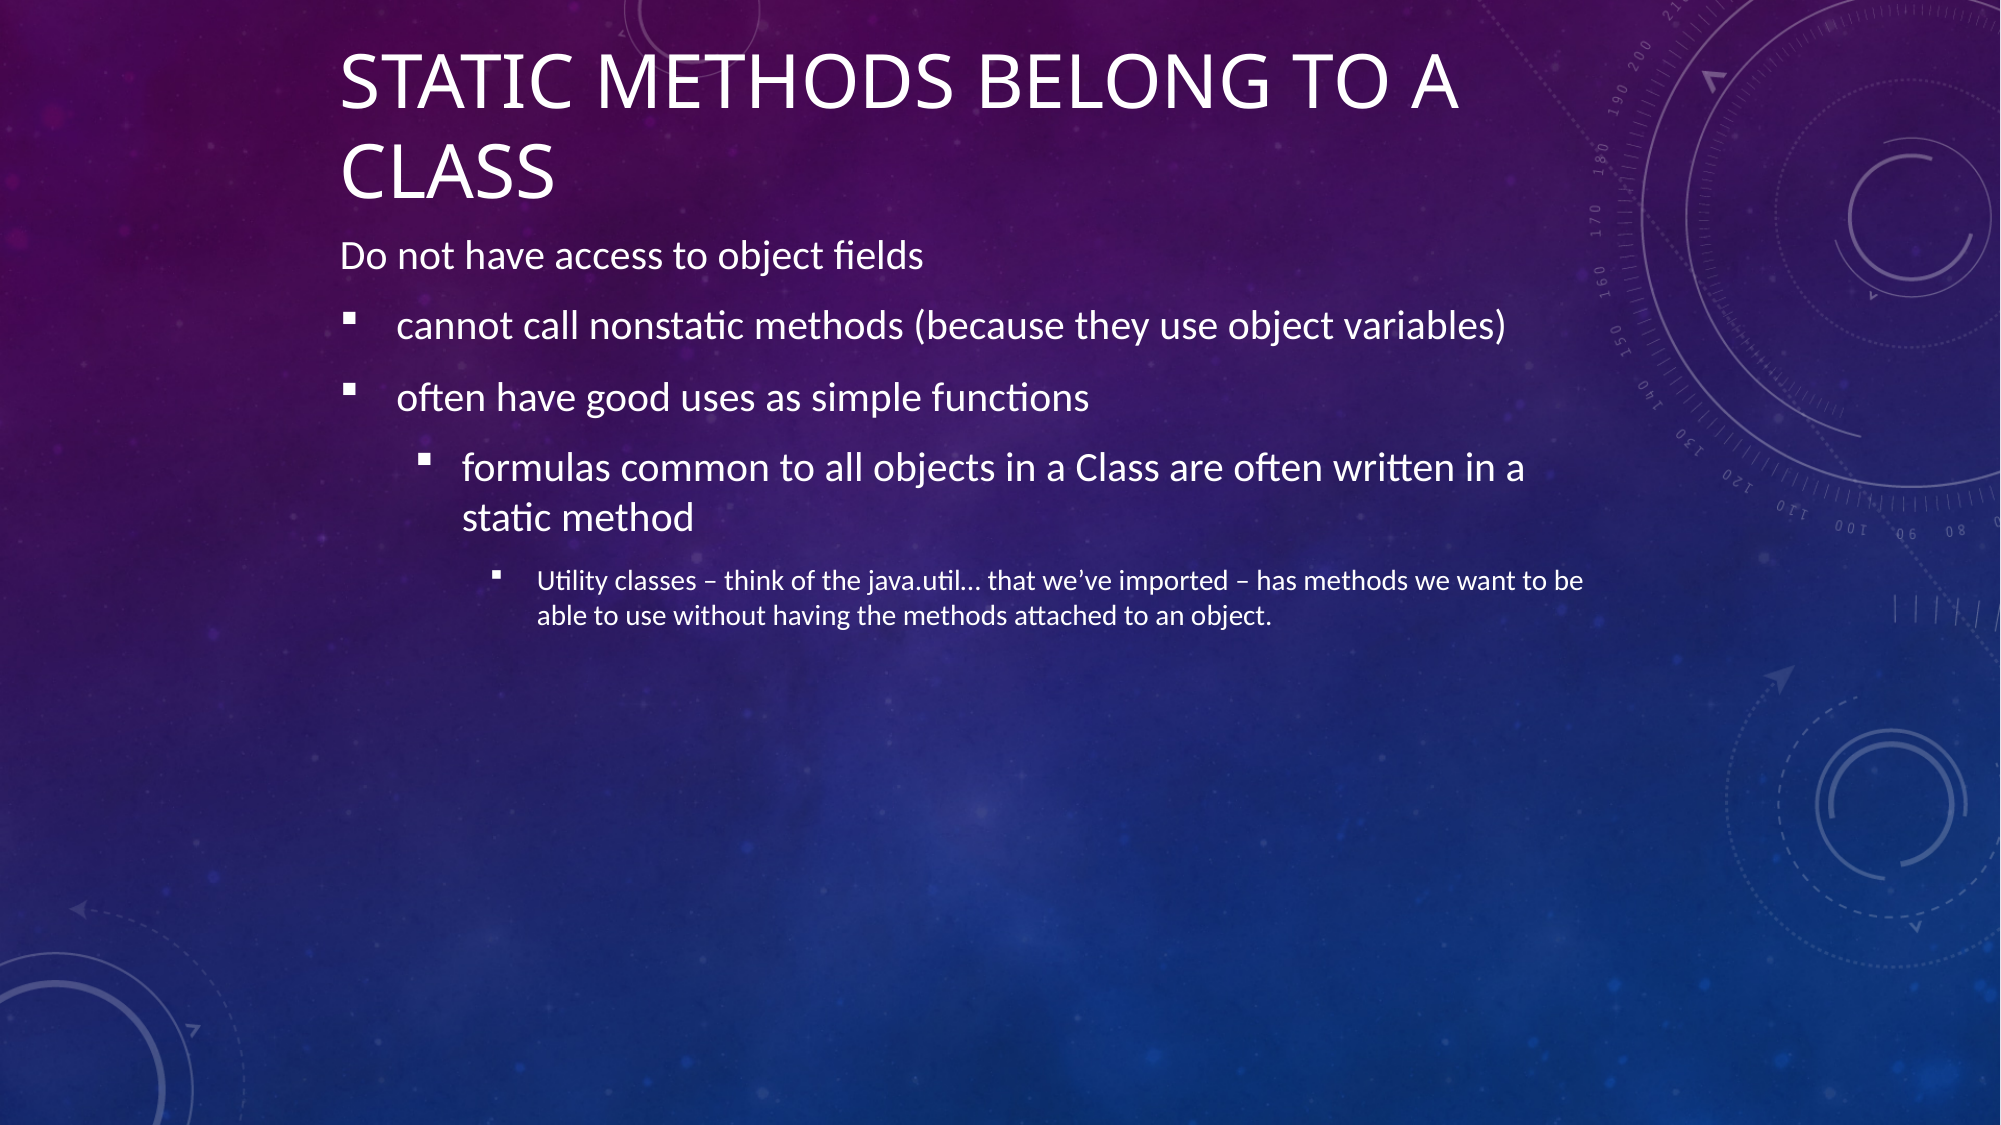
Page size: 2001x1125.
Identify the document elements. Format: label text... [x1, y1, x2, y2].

picture [0, 0, 2001, 1125]
list Do not have access to object fields cannot call nonstatic methods (because they use object variables) often have good uses as simple functions formulas common to all objects in a Class are often written in a static method Utility classes – think of the java.util… that we’ve imported – has methods we want to be able to use without having the methods attached to an object. [324, 220, 1600, 950]
title Static methods belong to a Class [324, 57, 1600, 191]
